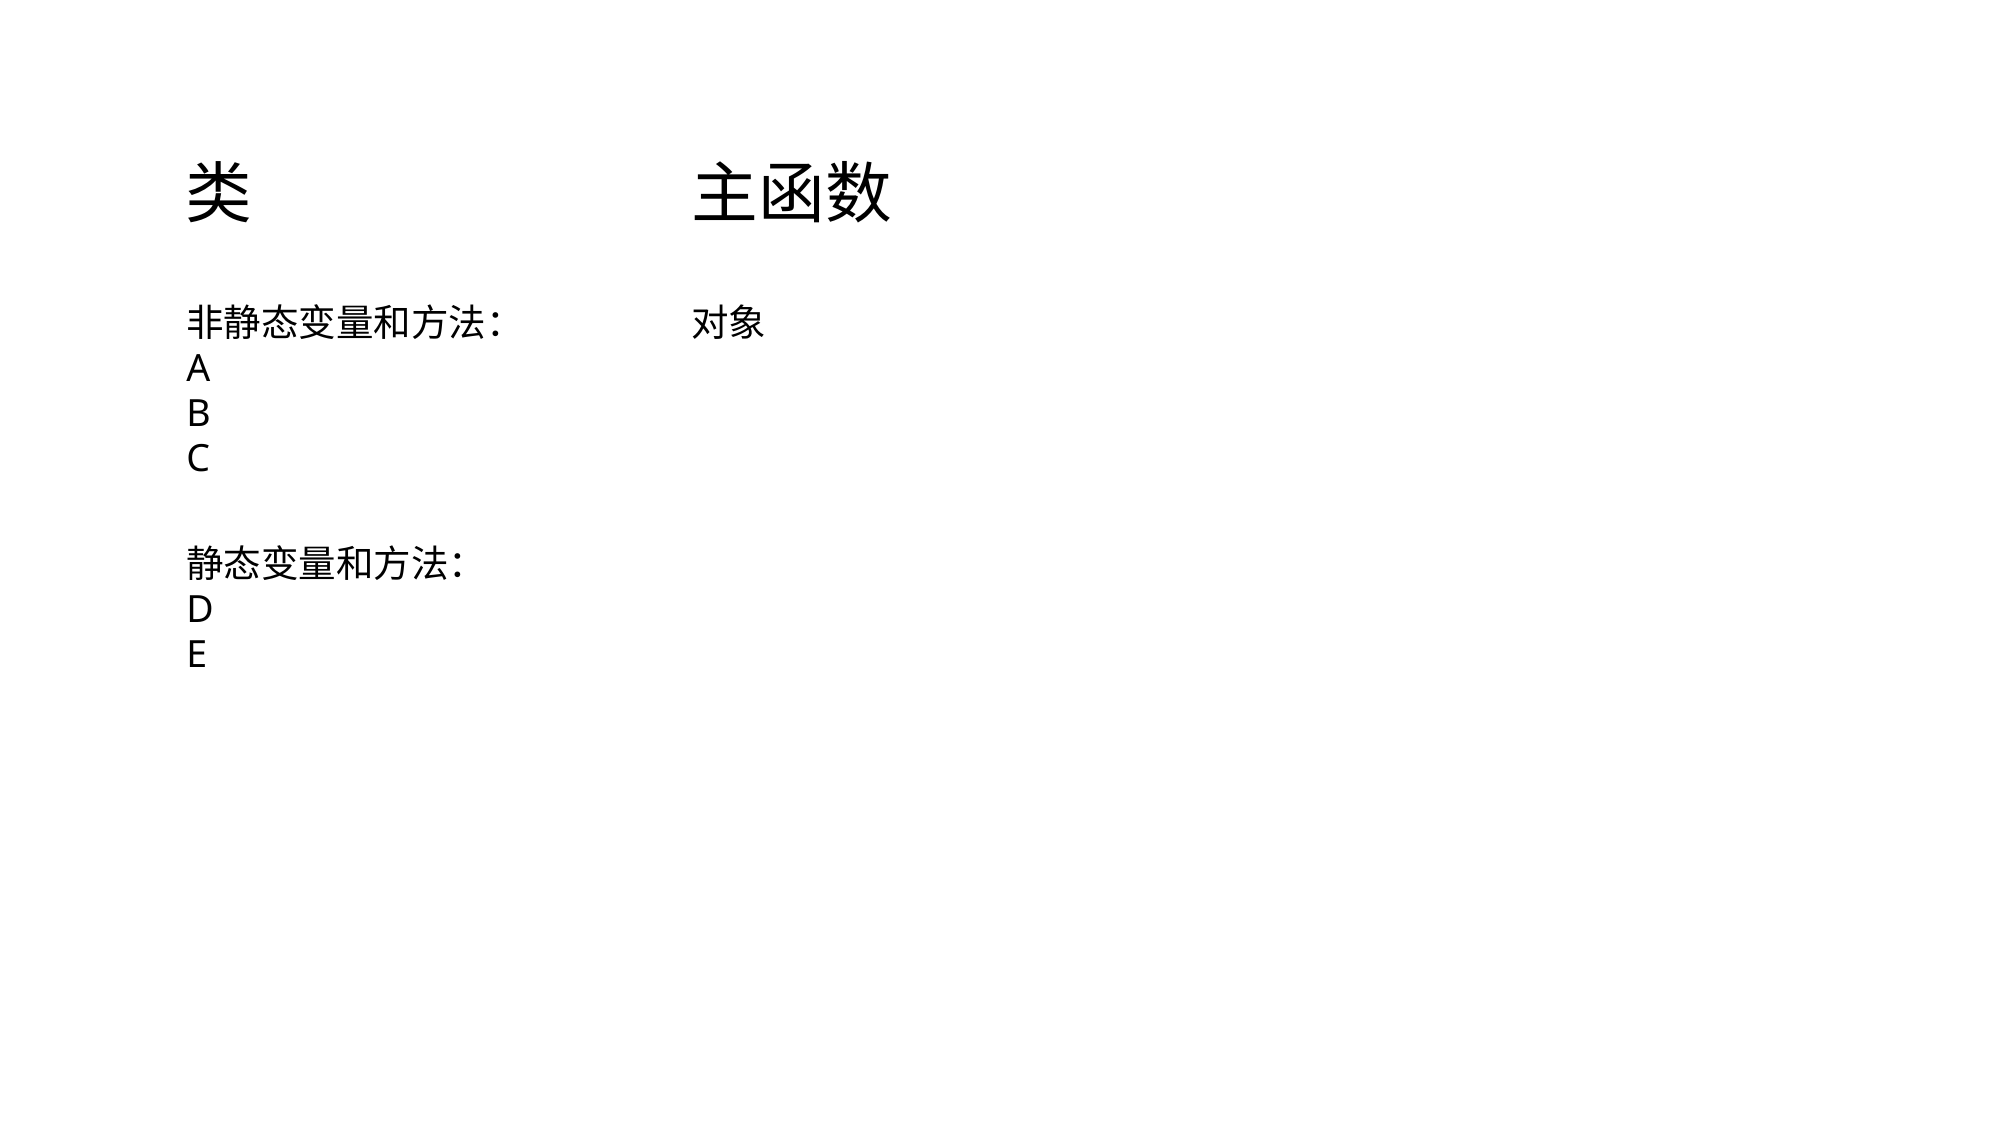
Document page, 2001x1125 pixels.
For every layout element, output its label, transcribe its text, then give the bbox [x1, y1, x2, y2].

text_box 对象 [676, 291, 781, 352]
text_box 静态变量和方法： D E [171, 532, 502, 682]
text_box 非静态变量和方法： A B C [171, 291, 539, 487]
text_box 类 [170, 143, 267, 238]
text_box 主函数 [676, 143, 907, 238]
